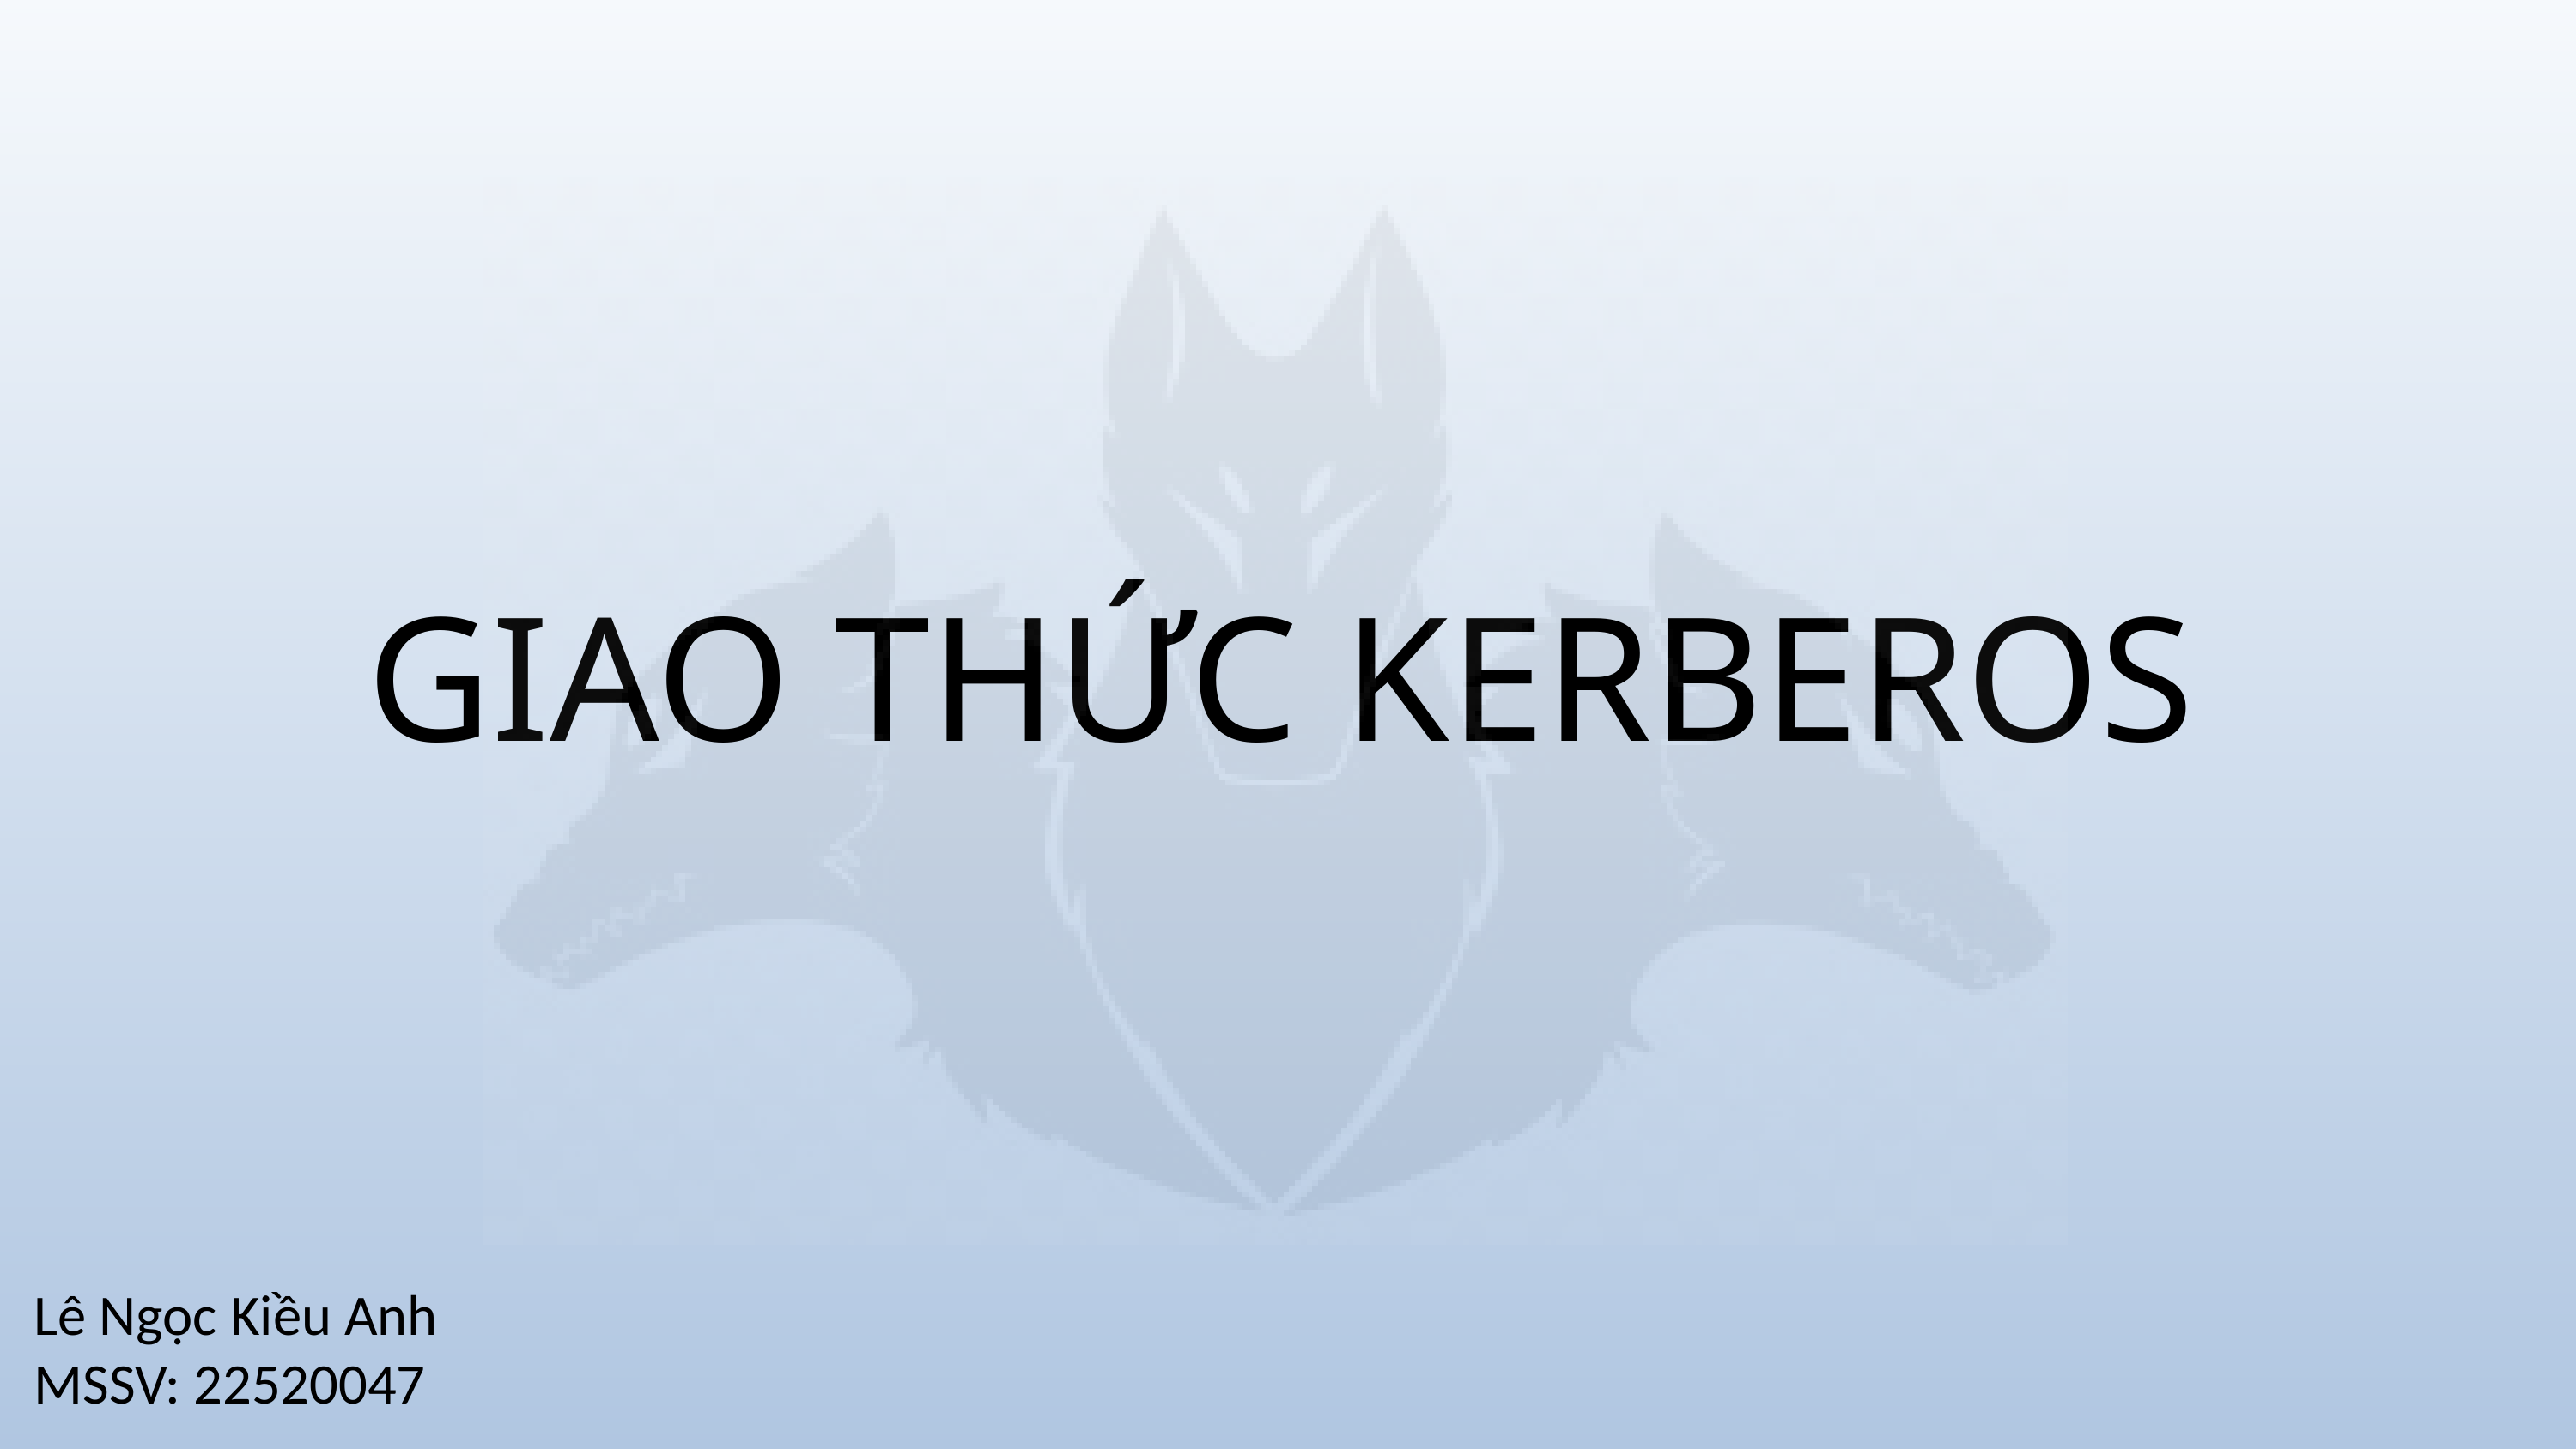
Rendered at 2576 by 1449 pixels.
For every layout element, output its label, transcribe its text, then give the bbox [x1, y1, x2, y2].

picture [483, 177, 2069, 1246]
text_box GIAO THỨC KERBEROS [2071, 563, 2222, 782]
text_box GIAO THỨC KERBEROS [354, 563, 477, 782]
text_box Lê Ngọc Kiều Anh MSSV: 22520047 [21, 1271, 730, 1422]
